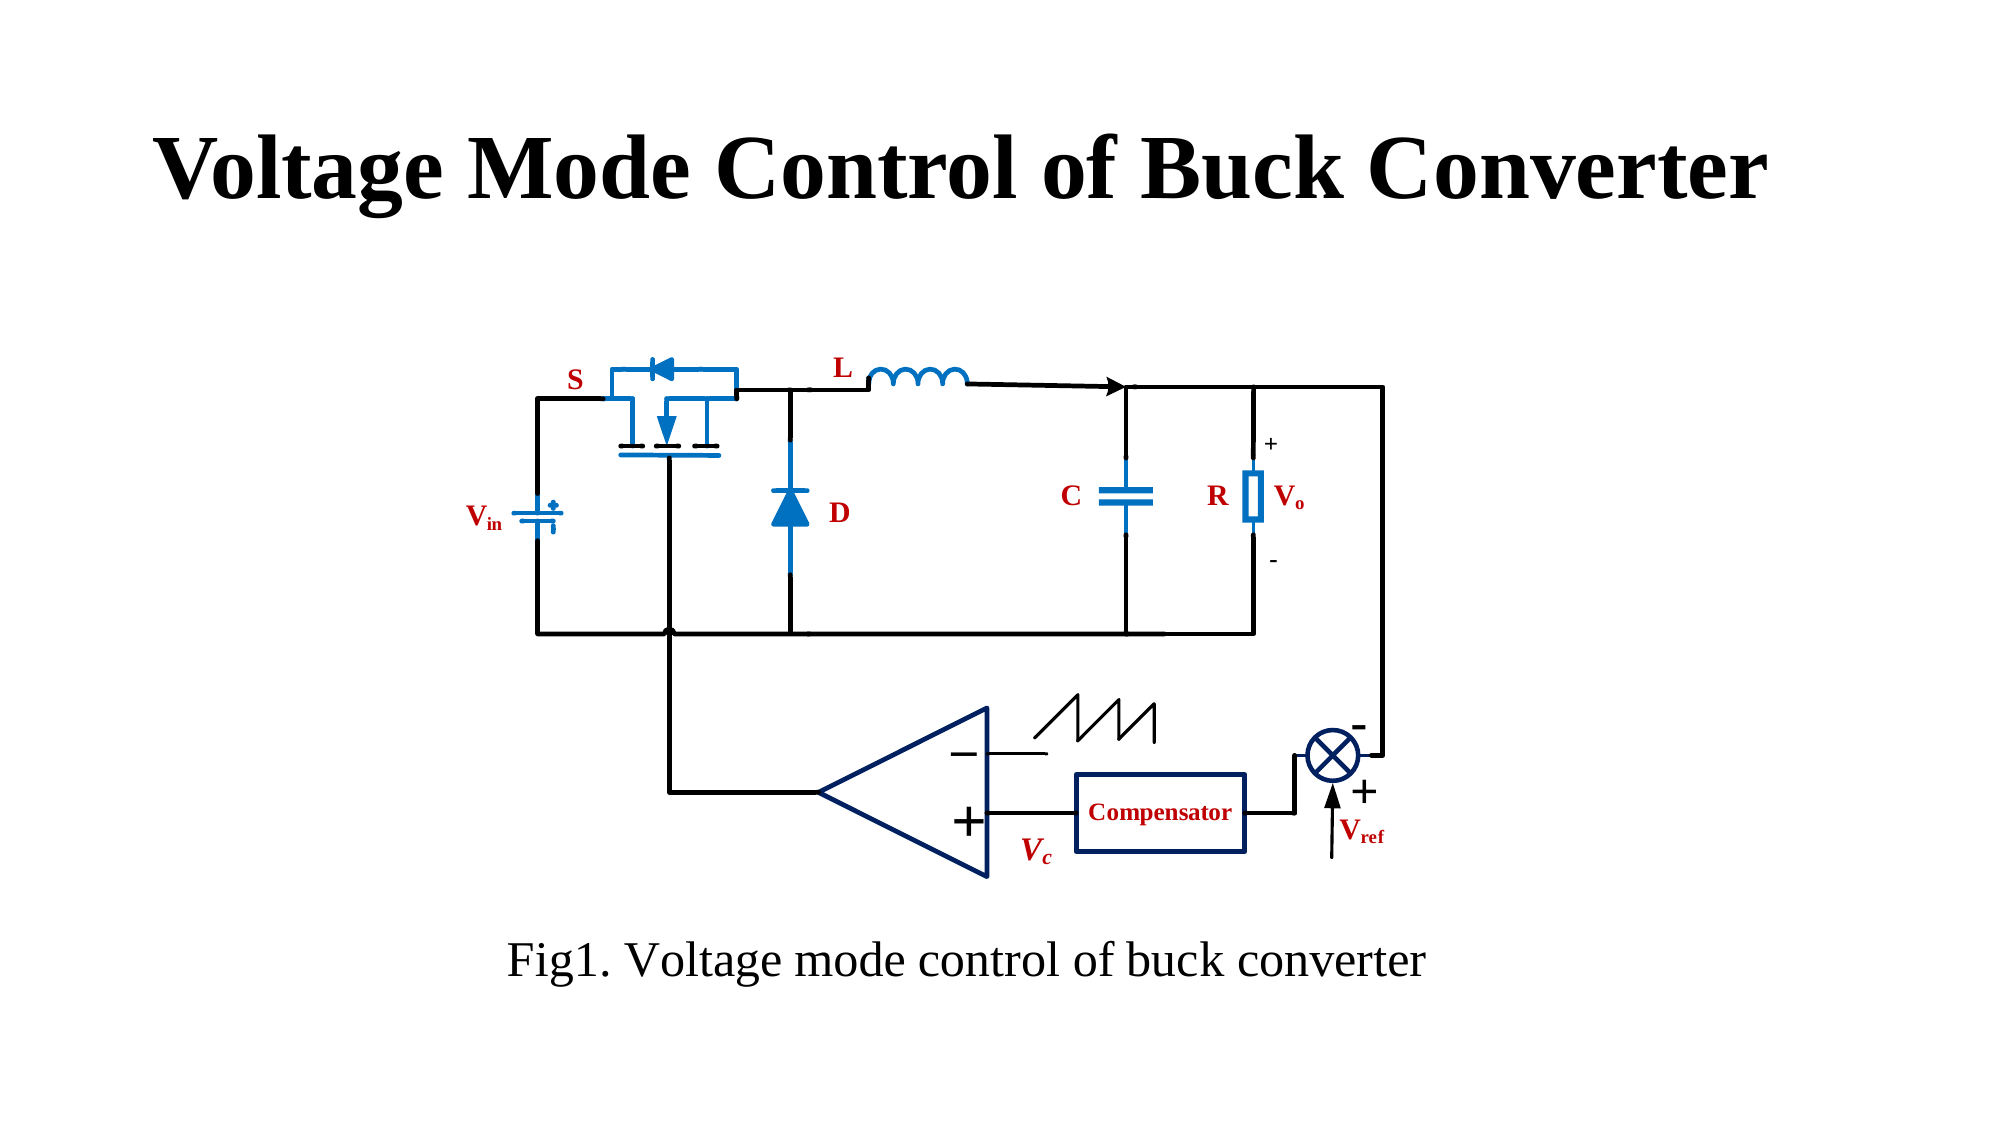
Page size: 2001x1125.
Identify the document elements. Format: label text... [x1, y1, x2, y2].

picture [447, 341, 1452, 1014]
title Voltage Mode Control of Buck Converter [137, 59, 1863, 278]
